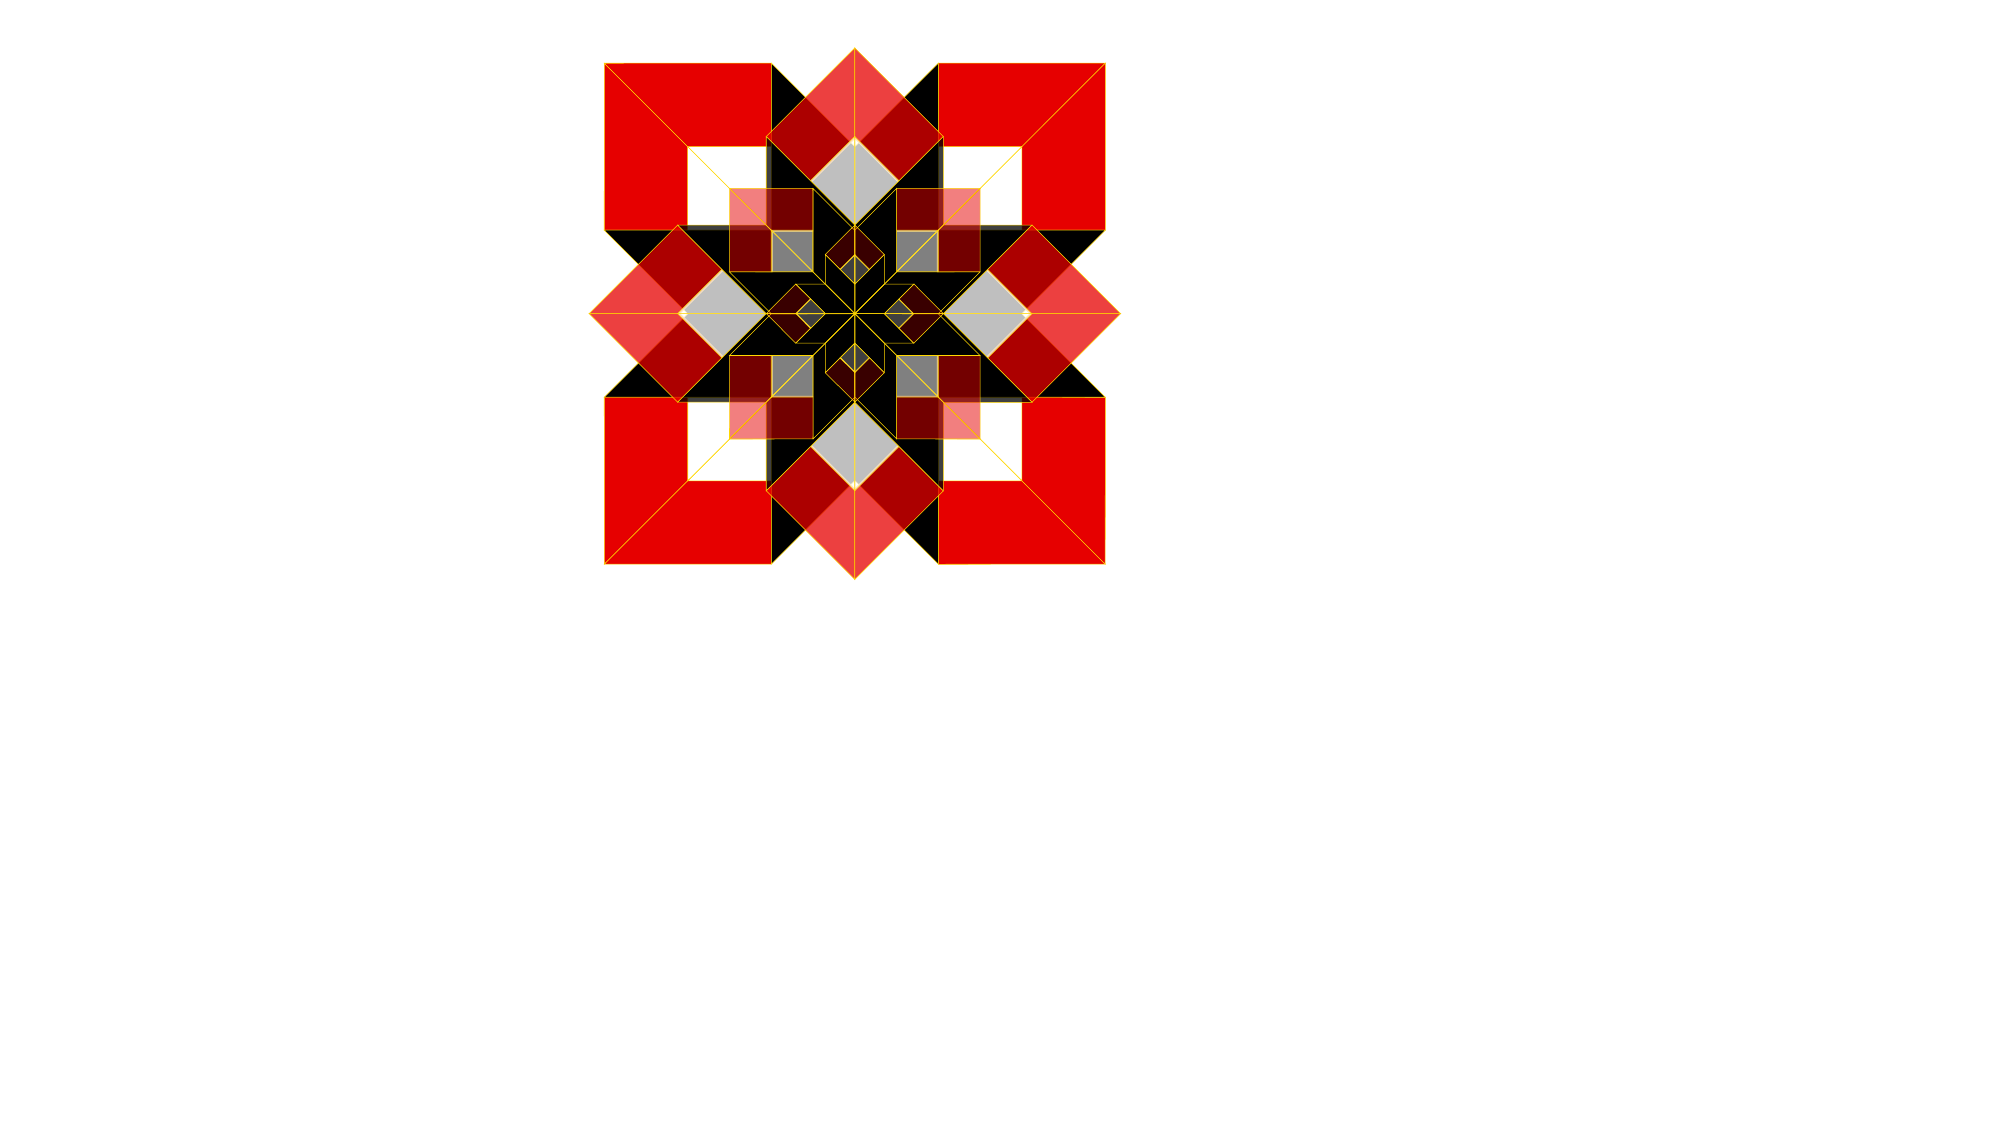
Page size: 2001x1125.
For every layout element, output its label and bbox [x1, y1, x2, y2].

text_box [500, 0, 1210, 668]
